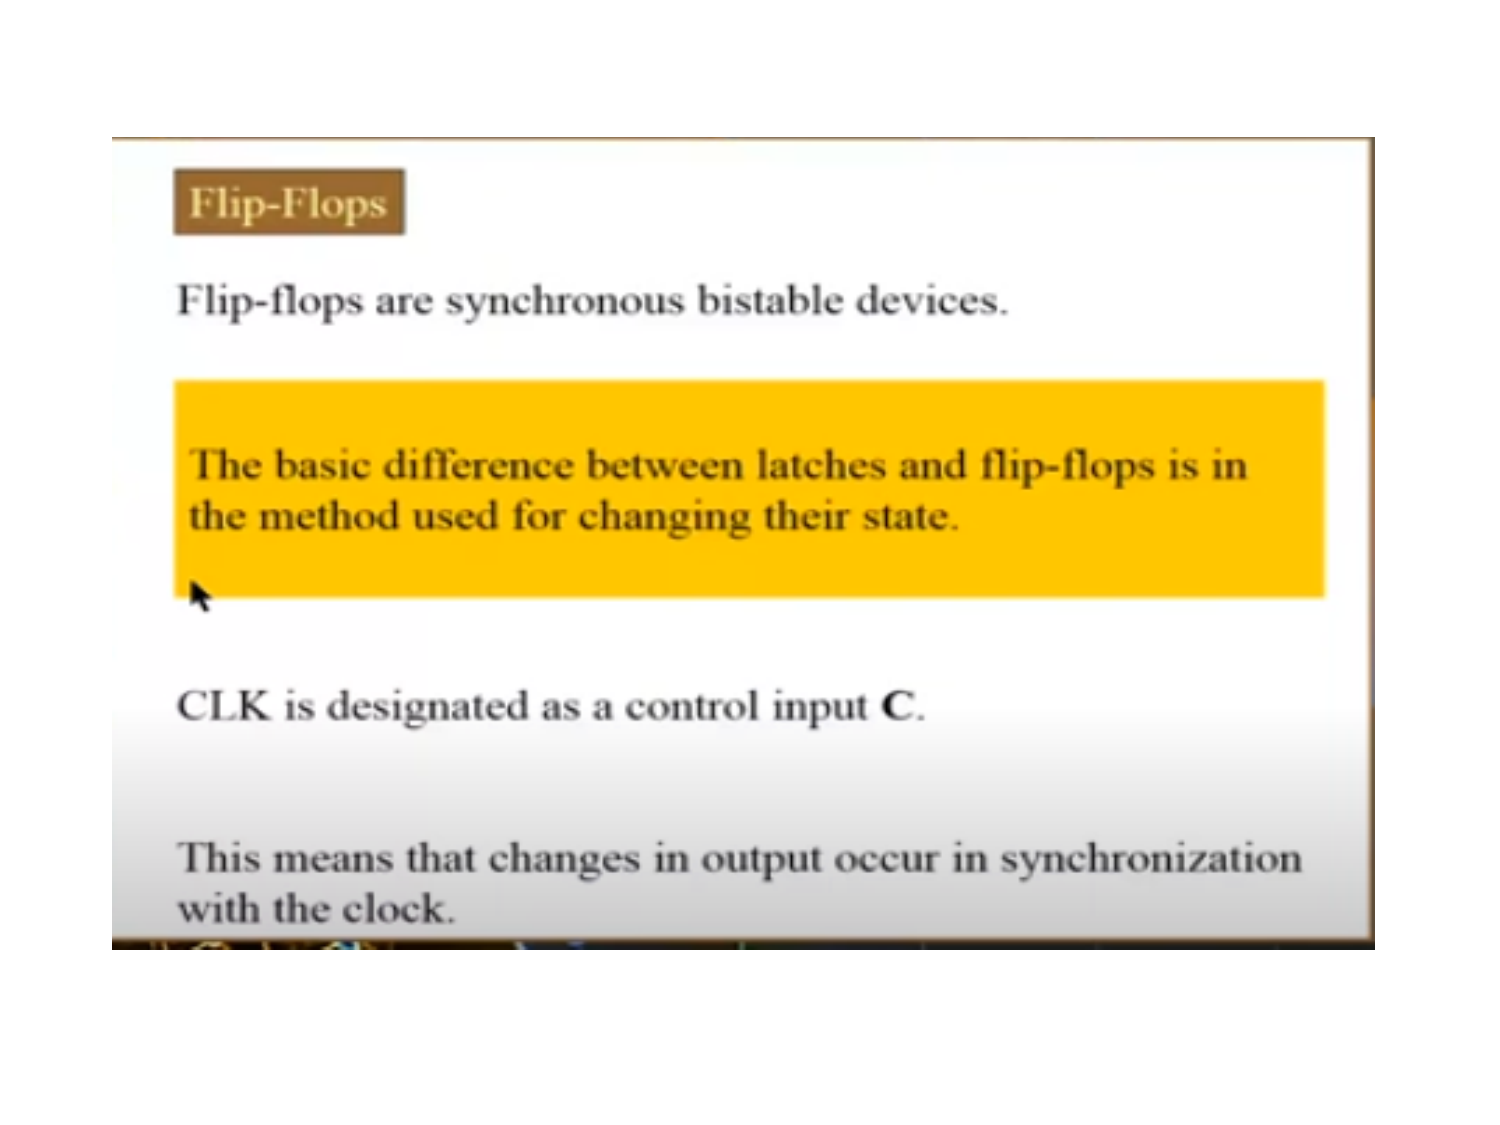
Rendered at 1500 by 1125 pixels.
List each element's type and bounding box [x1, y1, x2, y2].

list [112, 137, 1376, 951]
